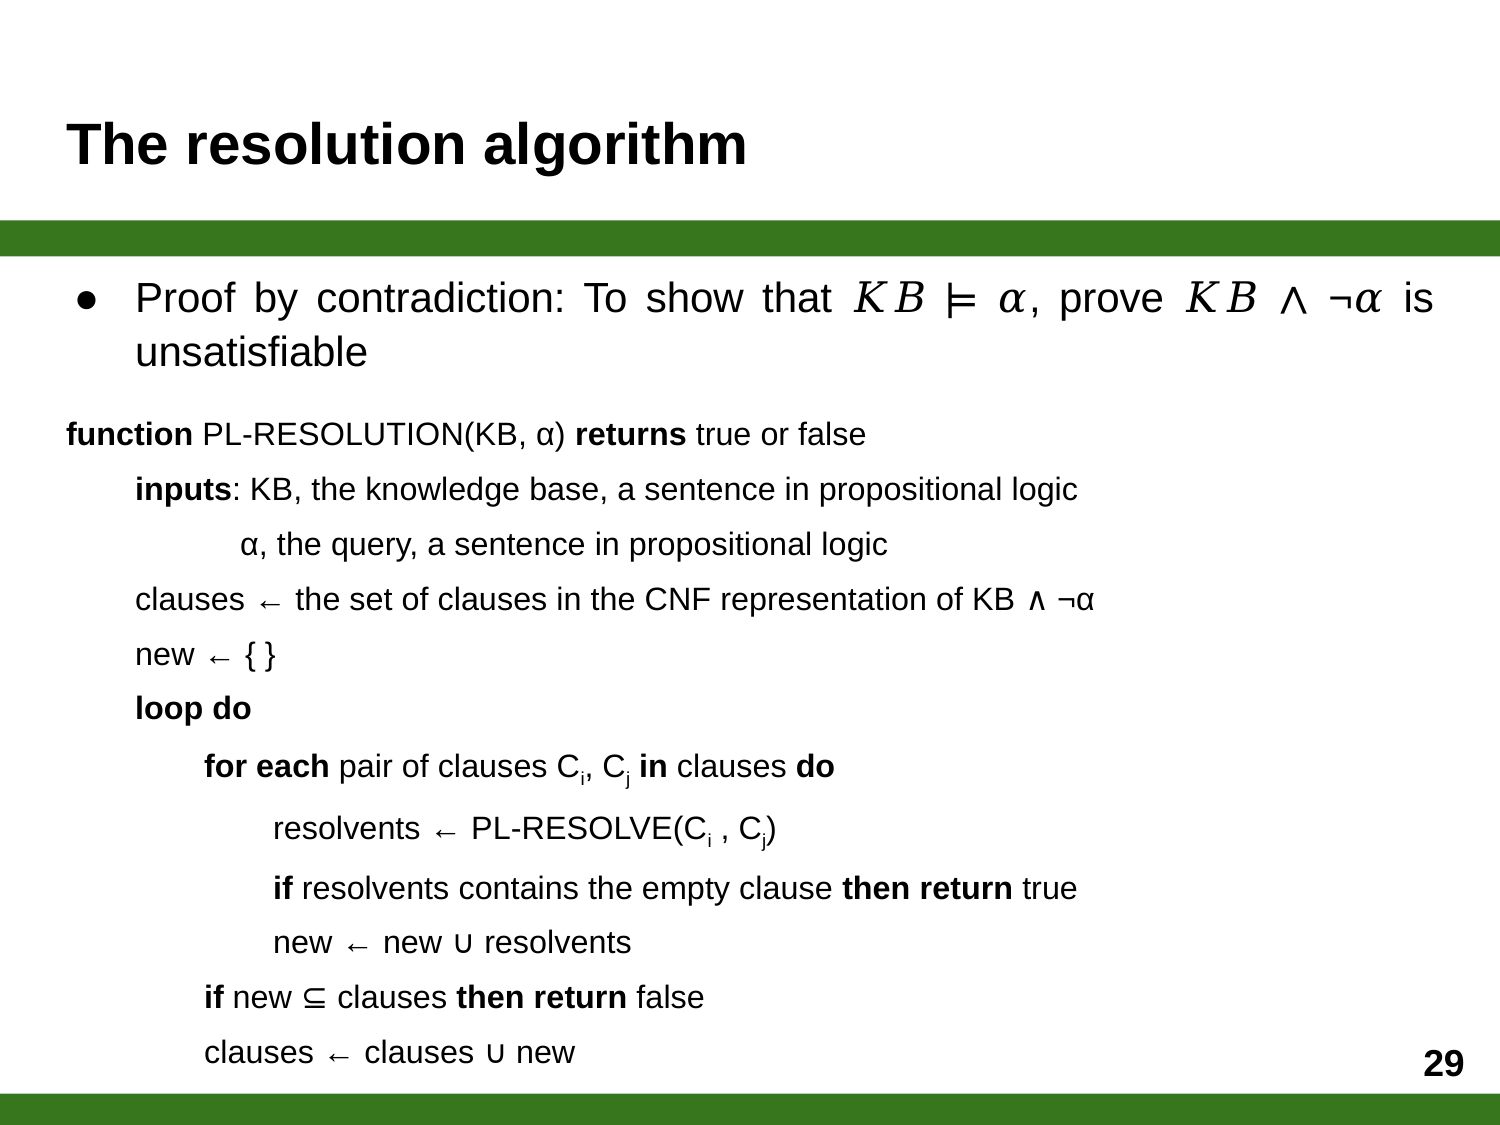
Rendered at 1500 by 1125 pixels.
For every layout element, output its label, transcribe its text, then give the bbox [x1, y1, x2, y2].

slide_number ‹#› [1389, 1019, 1480, 1106]
list Proof by contradiction: To show that 𝐾𝐵 ⊨ 𝛼, prove 𝐾𝐵 ∧ ¬𝛼 is unsatisfiable function PL-RESOLUTION(KB, α) returns true or false inputs: KB, the knowledge base, a sentence in propositional logic α, the query, a sentence in propositional logic clauses ← the set of clauses in the CNF representation of KB ∧ ¬α new ← { } loop do for each pair of clauses Ci, Cj in clauses do resolvents ← PL-RESOLVE(Ci , Cj) if resolvents contains the empty clause then return true new ← new ∪ resolvents if new ⊆ clauses then return false clauses ← clauses ∪ new [51, 252, 1449, 1089]
title The resolution algorithm [51, 97, 1449, 223]
